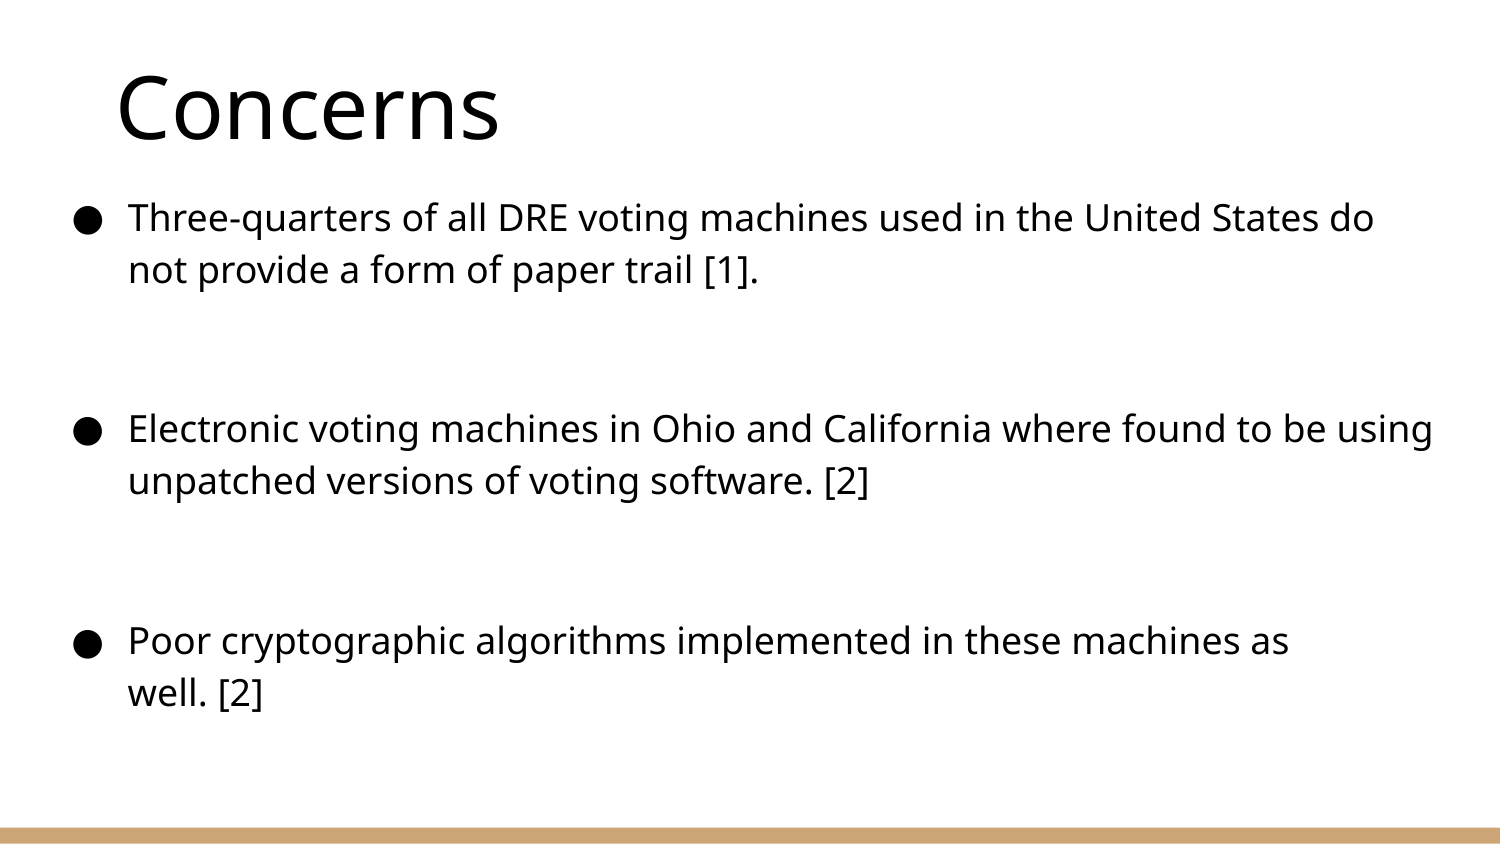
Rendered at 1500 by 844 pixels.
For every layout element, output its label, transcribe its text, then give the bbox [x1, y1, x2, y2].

title Concerns [100, 67, 1138, 172]
text_box Poor cryptographic algorithms implemented in these machines as well. [2] [37, 595, 1381, 733]
text_box Electronic voting machines in Ohio and California where found to be using unpatched versions of voting software. [2] [37, 304, 1500, 519]
list Three-quarters of all DRE voting machines used in the United States do not provide a form of paper trail [1]. [37, 172, 1436, 304]
